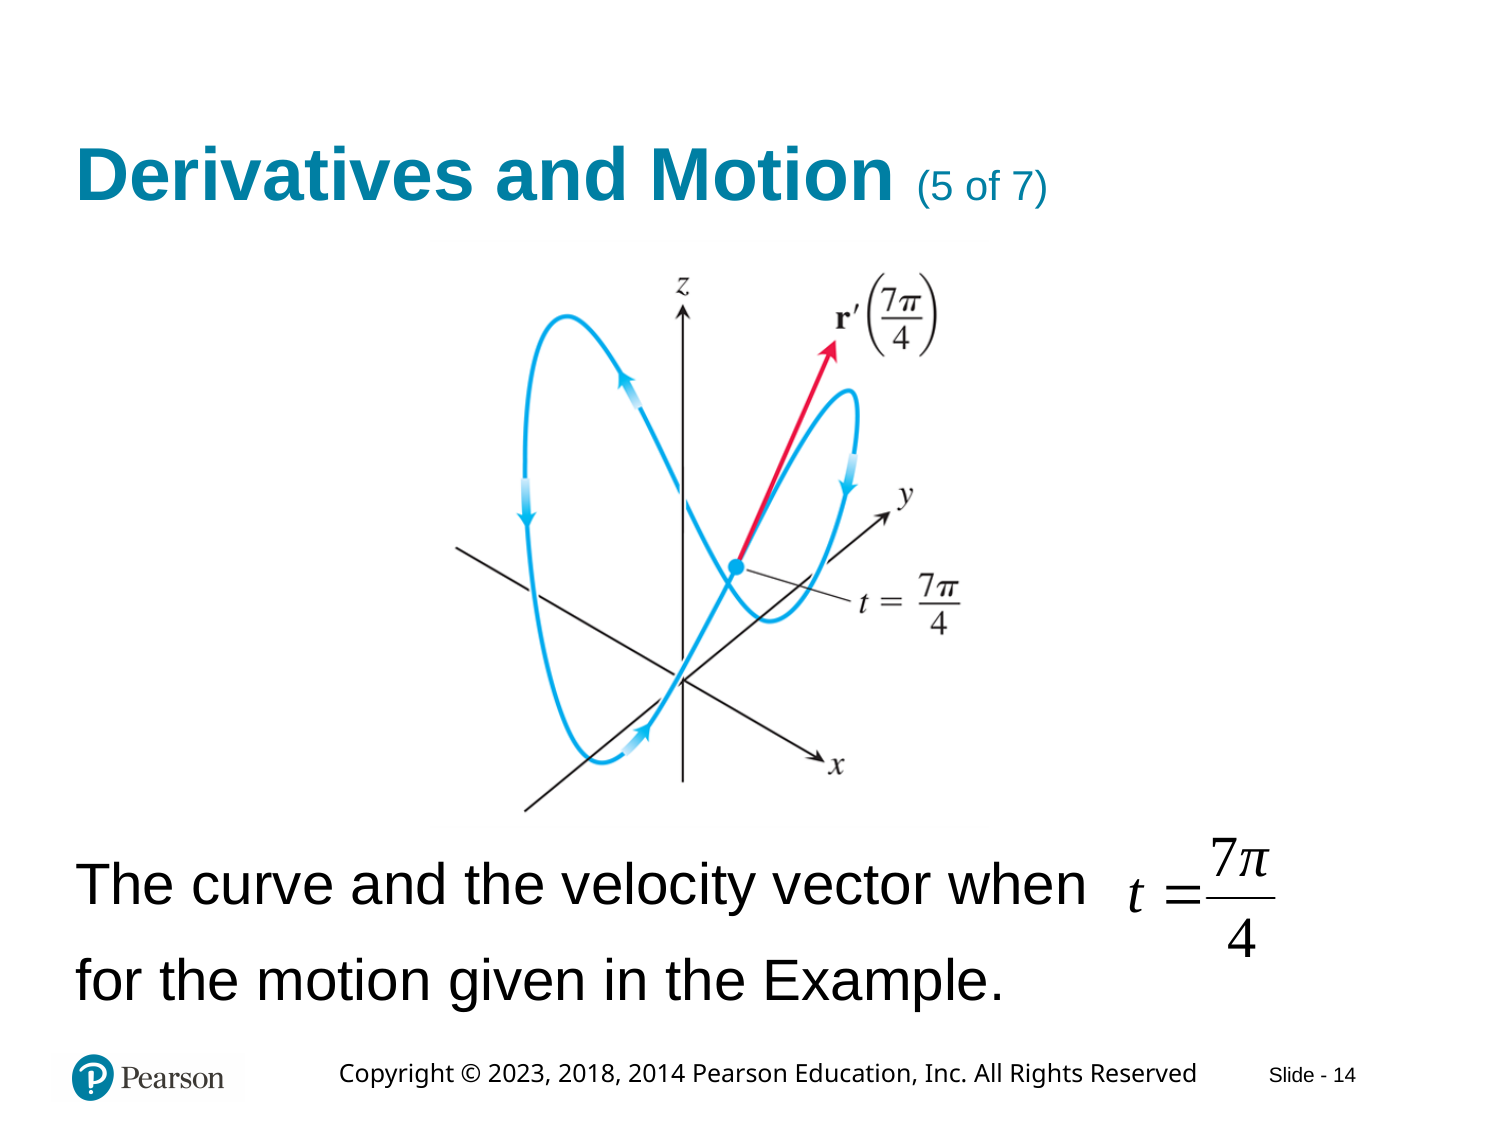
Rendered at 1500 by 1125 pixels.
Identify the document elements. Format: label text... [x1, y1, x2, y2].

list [430, 240, 989, 828]
list The curve and the velocity vector when [75, 846, 1100, 917]
list for the motion given in the Example. [75, 942, 1025, 1013]
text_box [1125, 826, 1281, 963]
picture [51, 1053, 245, 1102]
title Derivatives and Motion (5 of 7) [75, 35, 1425, 216]
